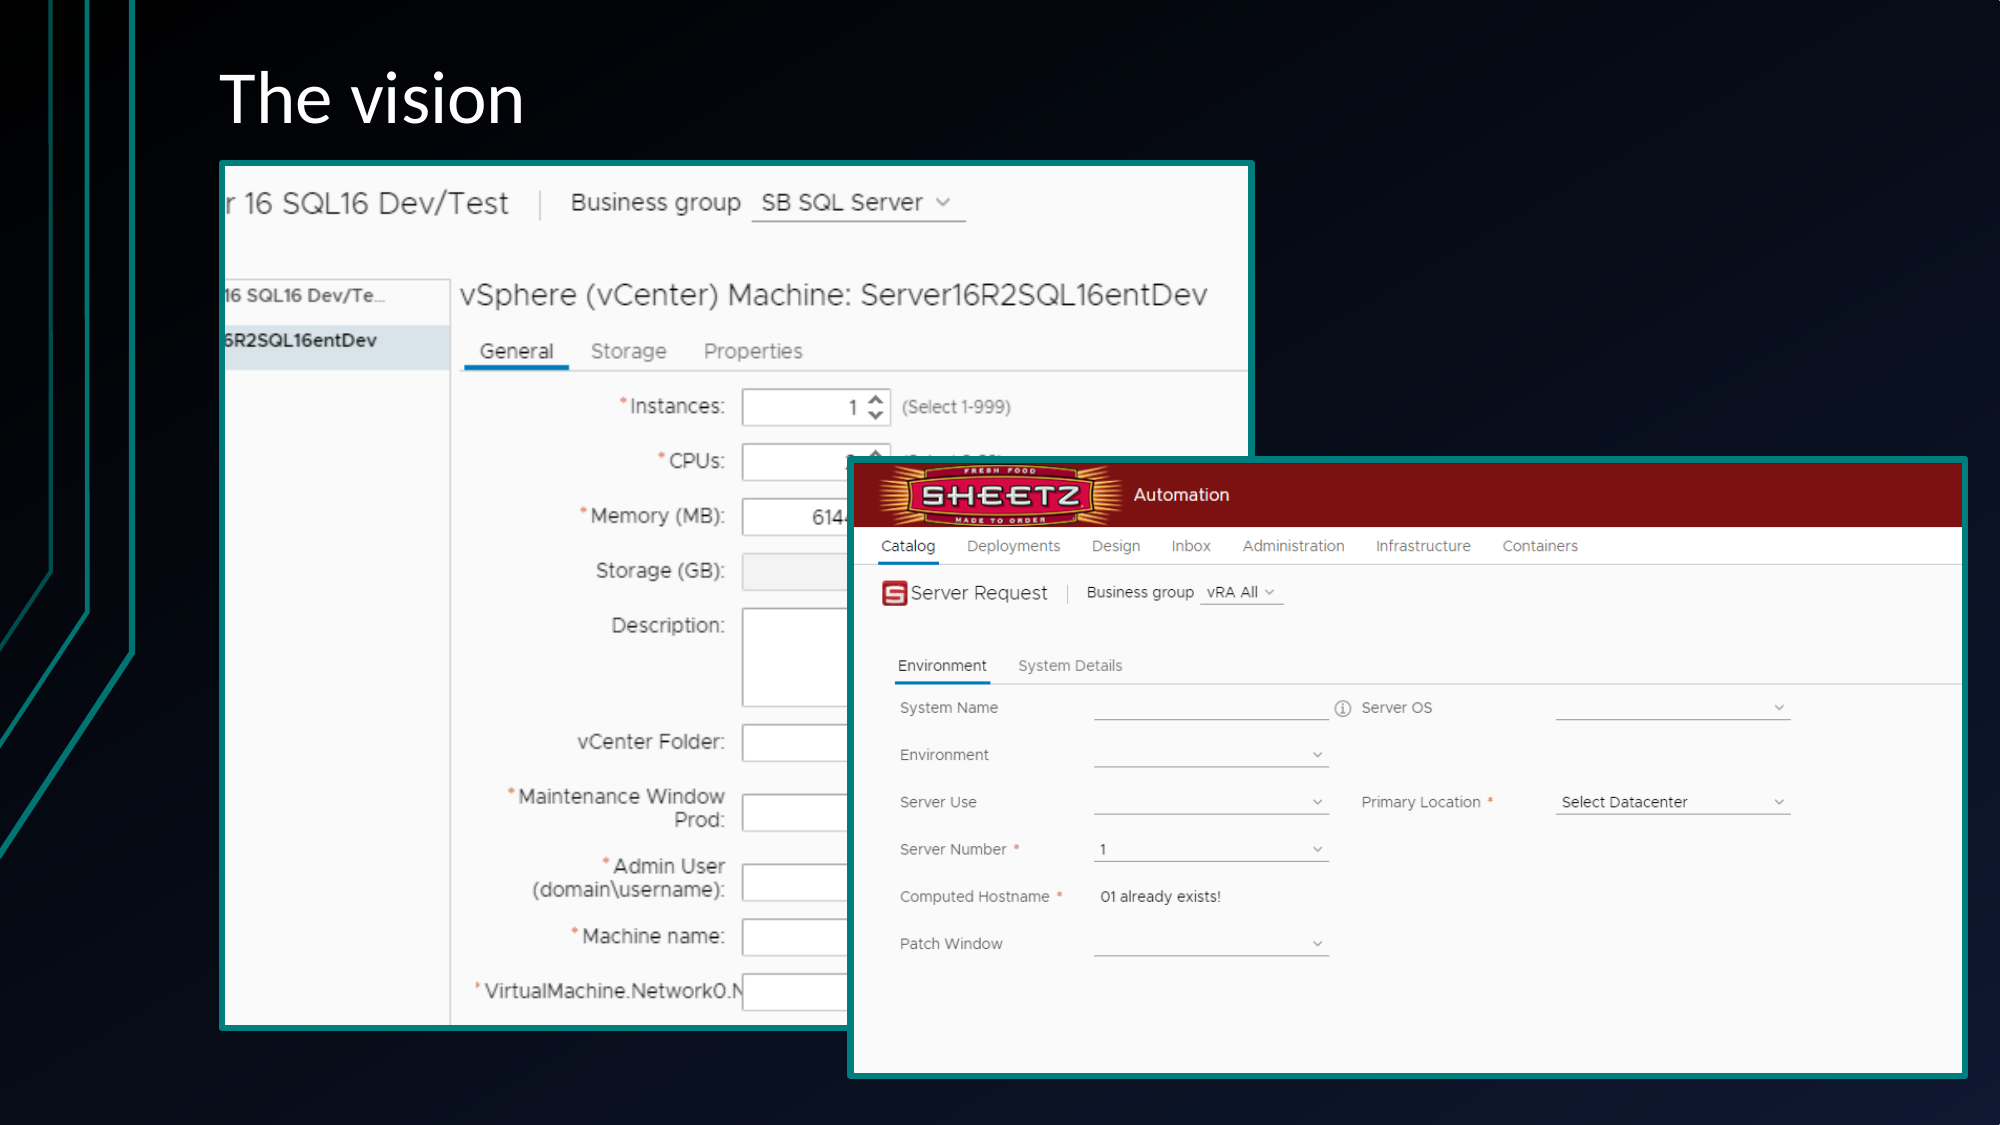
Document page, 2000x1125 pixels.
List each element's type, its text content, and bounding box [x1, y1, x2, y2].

picture [224, 165, 1963, 1073]
title The vision [199, 45, 1900, 150]
